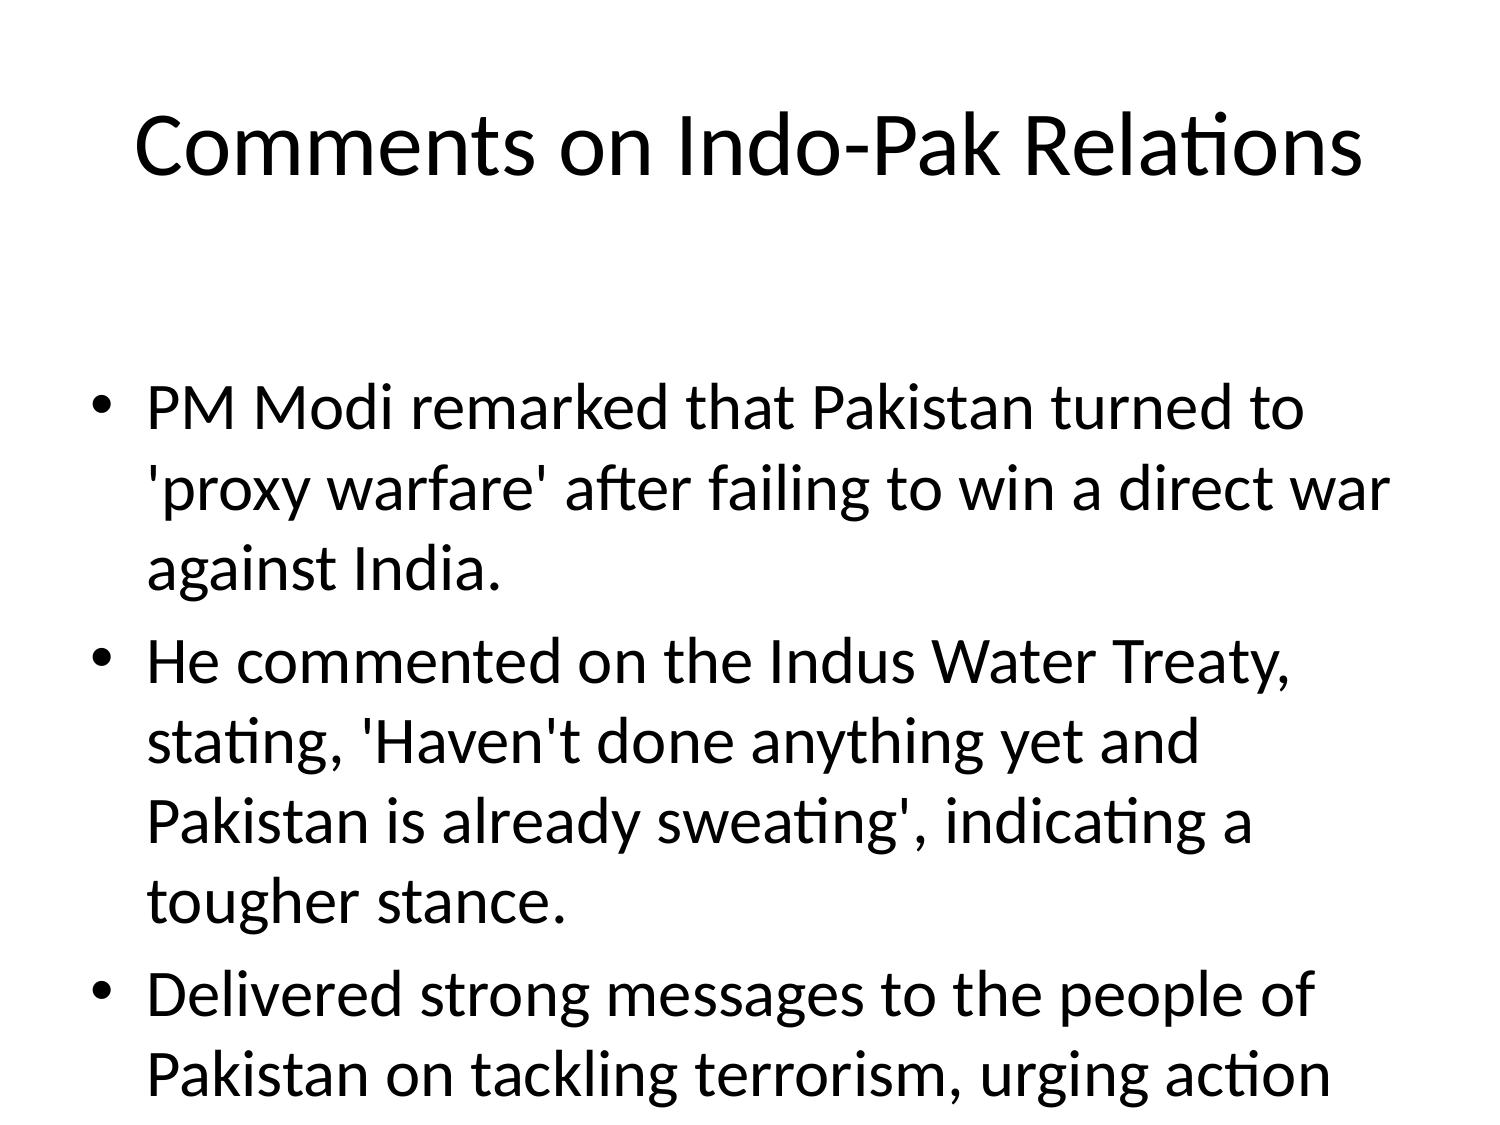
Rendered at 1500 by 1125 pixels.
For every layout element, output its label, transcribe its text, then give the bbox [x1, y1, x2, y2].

list PM Modi remarked that Pakistan turned to 'proxy warfare' after failing to win a direct war against India. He commented on the Indus Water Treaty, stating, 'Haven't done anything yet and Pakistan is already sweating', indicating a tougher stance. Delivered strong messages to the people of Pakistan on tackling terrorism, urging action and accountability. [75, 262, 1425, 1005]
title Comments on Indo-Pak Relations [75, 45, 1425, 233]
